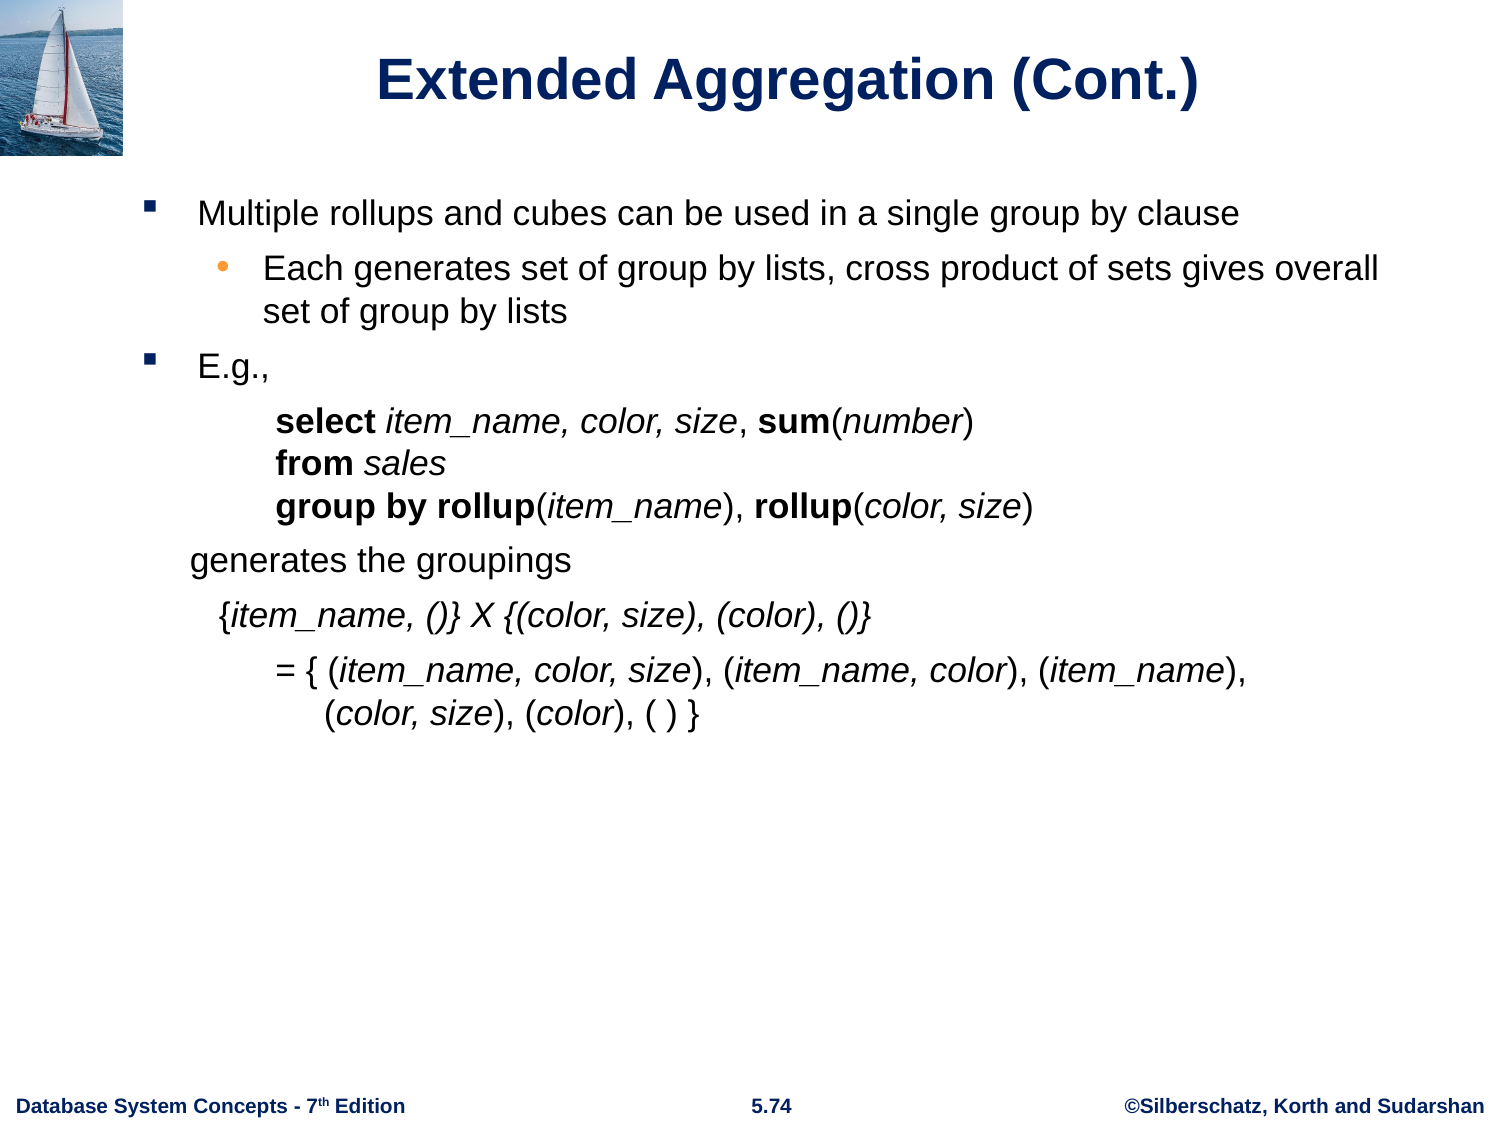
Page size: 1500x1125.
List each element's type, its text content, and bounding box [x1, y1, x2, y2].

title Extended Aggregation (Cont.) [125, 18, 1452, 120]
picture [0, 0, 123, 156]
list Multiple rollups and cubes can be used in a single group by clause Each generates set of group by lists, cross product of sets gives overall set of group by lists E.g., select item_name, color, size, sum(number) from sales group by rollup(item_name), rollup(color, size) generates the groupings {item_name, ()} X {(color, size), (color), ()} = { (item_name, color, size), (item_name, color), (item_name), (color, size), (color), ( ) } [126, 182, 1409, 1050]
